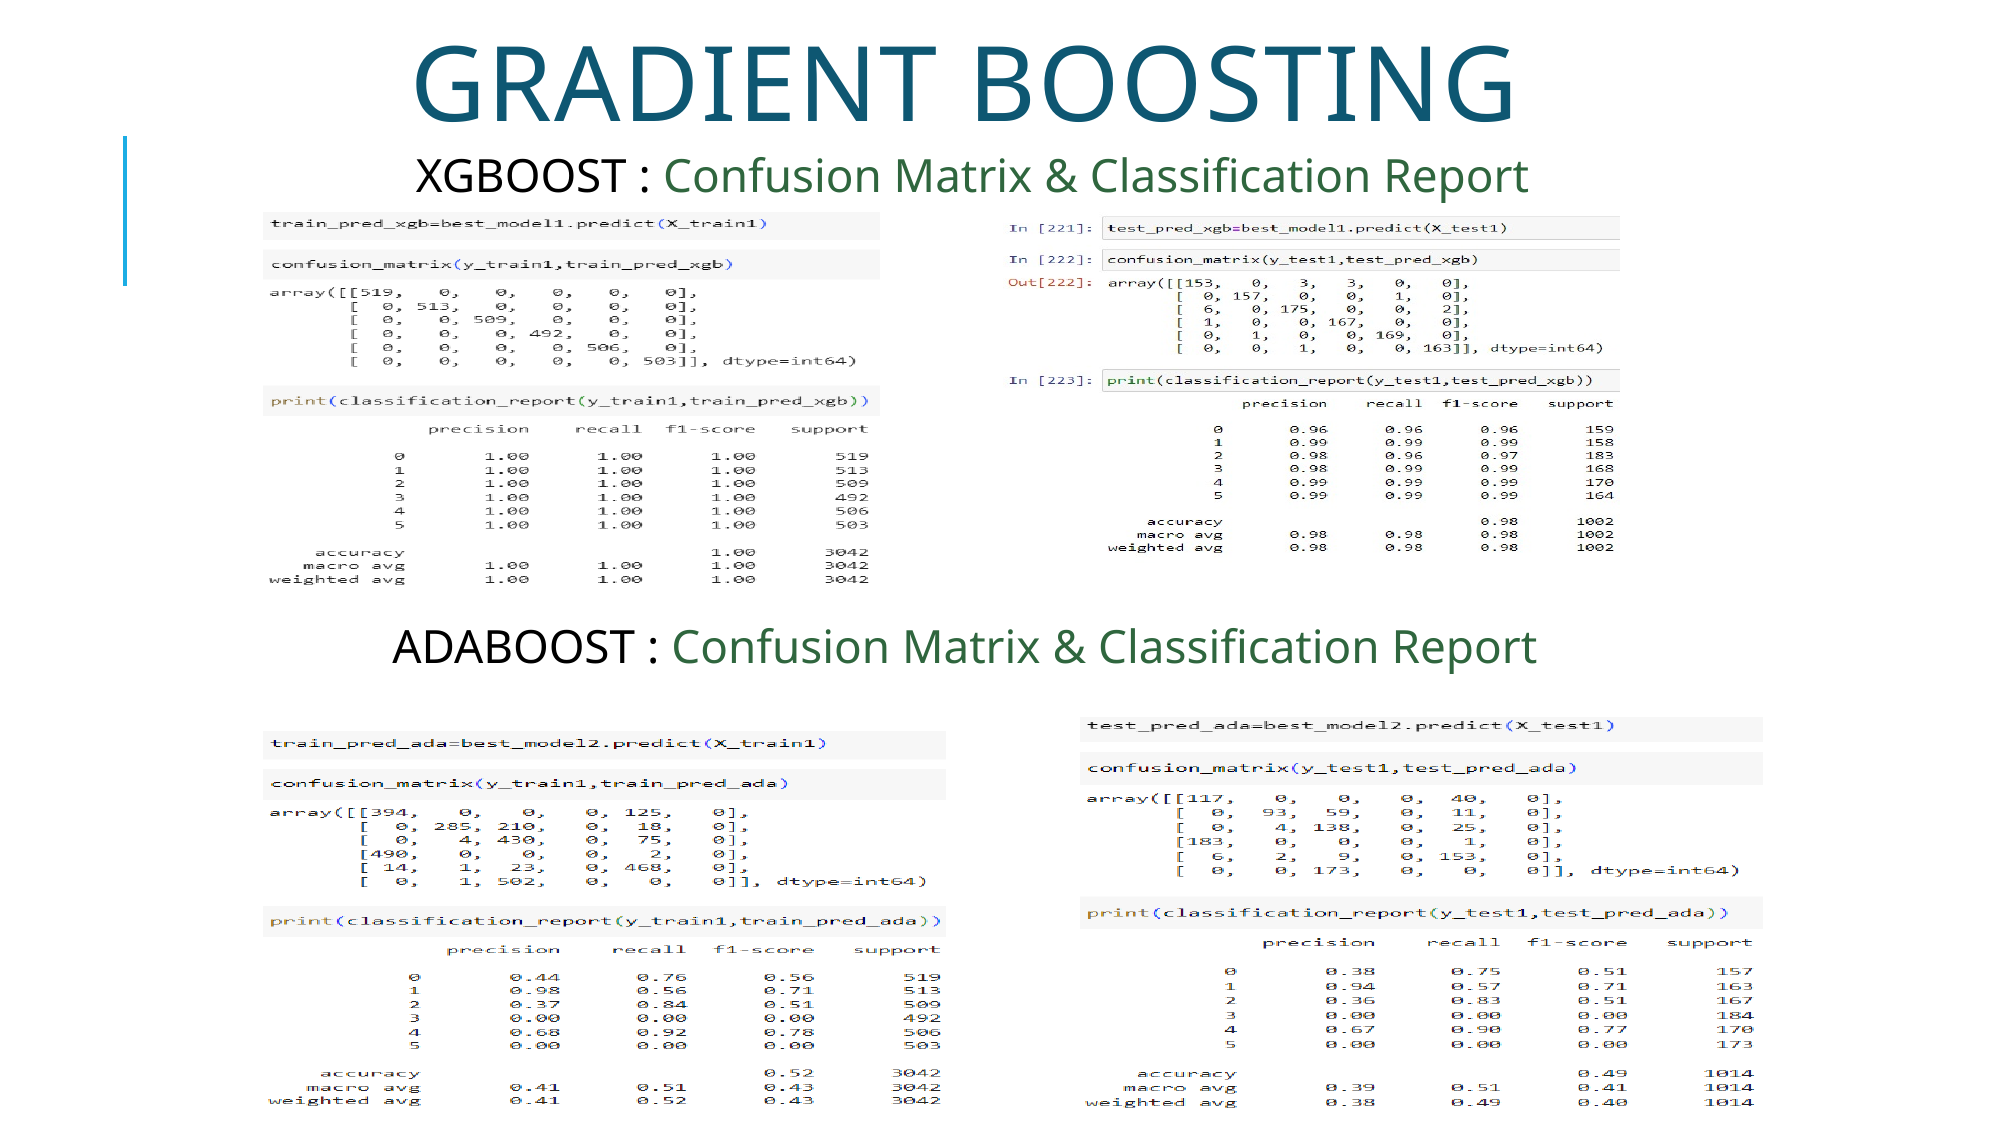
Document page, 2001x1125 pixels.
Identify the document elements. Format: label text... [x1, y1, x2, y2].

title GRADIENT BOOSTING [168, 16, 1763, 145]
picture [1003, 212, 1620, 563]
picture [1080, 717, 1763, 1108]
list XGBOOST : Confusion Matrix & Classification Report ADABOOST : Confusion Matrix & Classification Report [168, 145, 1763, 1090]
picture [262, 212, 880, 589]
picture [263, 731, 946, 1108]
